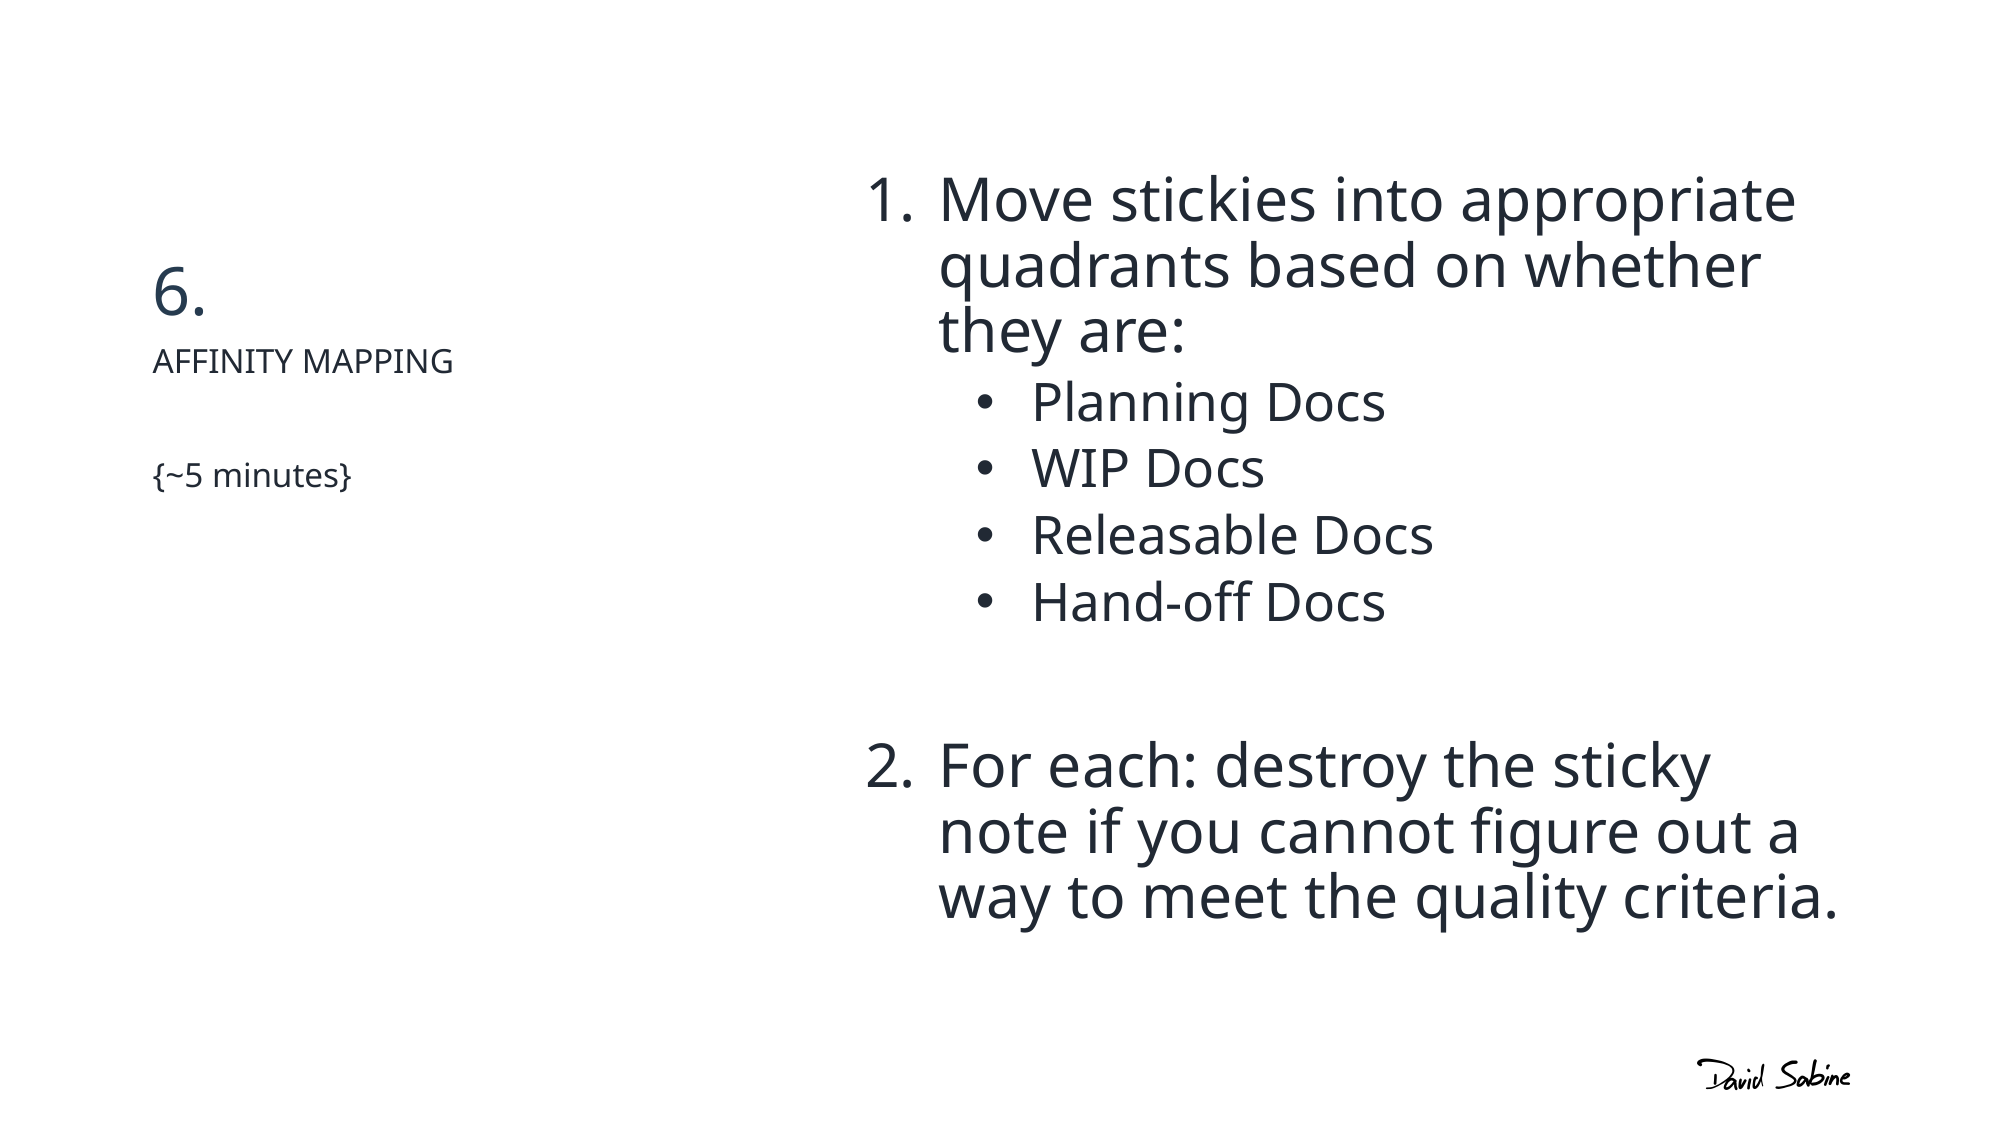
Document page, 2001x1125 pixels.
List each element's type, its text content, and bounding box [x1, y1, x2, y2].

title 6. [137, 75, 783, 337]
list AFFINITY MAPPING {~5 minutes} [137, 337, 783, 963]
list Move stickies into appropriate quadrants based on whether they are: Planning Docs WIP Docs Releasable Docs Hand-off Docs For each: destroy the sticky note if you cannot figure out a way to meet the quality criteria. [850, 161, 1863, 962]
picture [1687, 1047, 1863, 1103]
